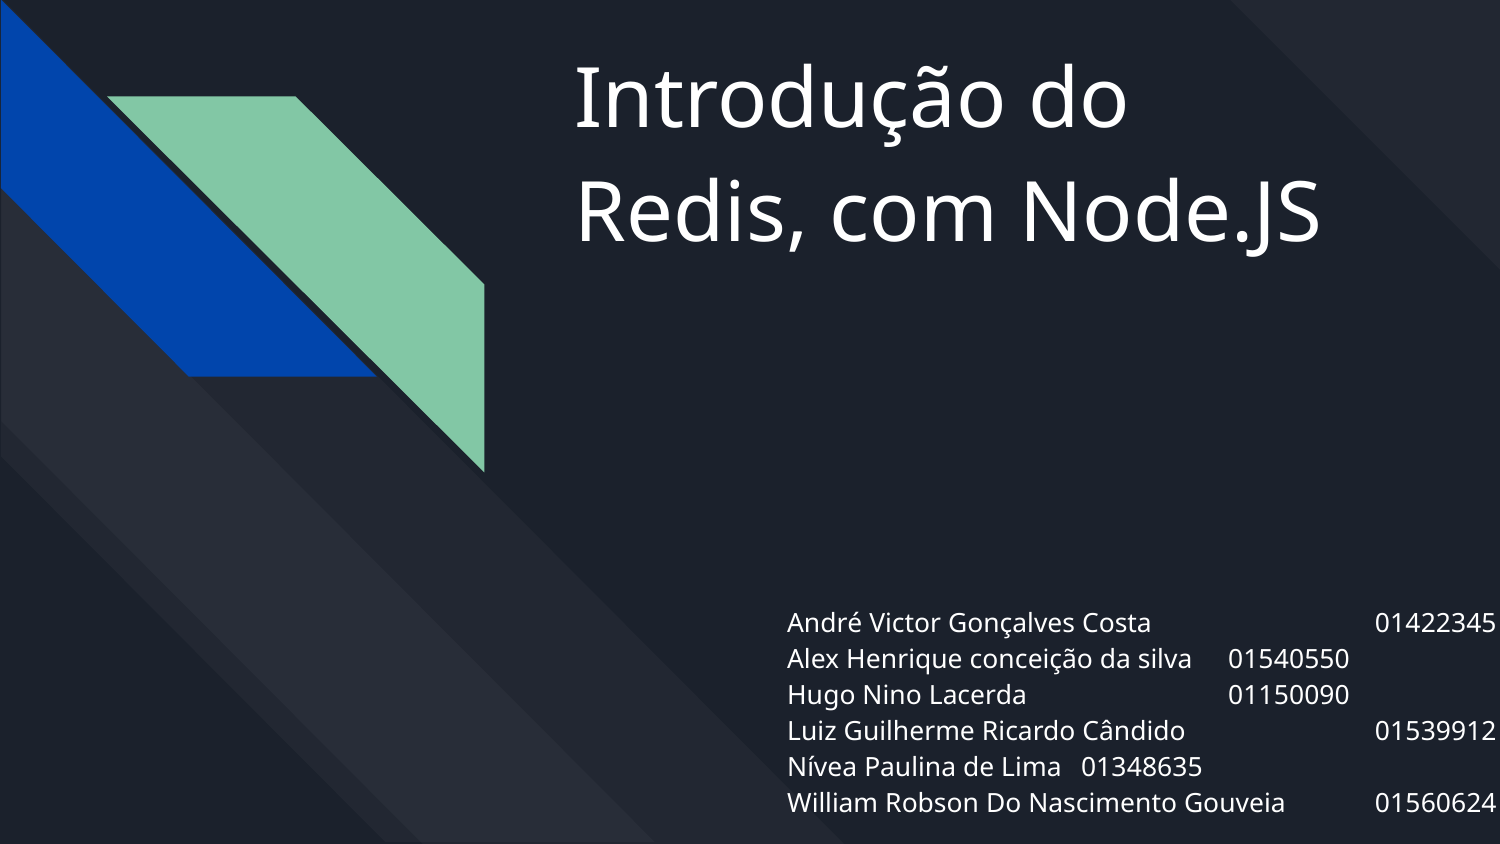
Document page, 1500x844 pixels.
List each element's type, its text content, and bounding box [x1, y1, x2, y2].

title Introdução do Redis, com Node.JS [559, 23, 1383, 283]
subtitle André Victor Gonçalves Costa 01422345 Alex Henrique conceição da silva 01540550 Hugo Nino Lacerda 01150090 Luiz Guilherme Ricardo Cândido 01539912 Nívea Paulina de Lima 01348635 William Robson Do Nascimento Gouveia 01560624 [772, 589, 1500, 844]
